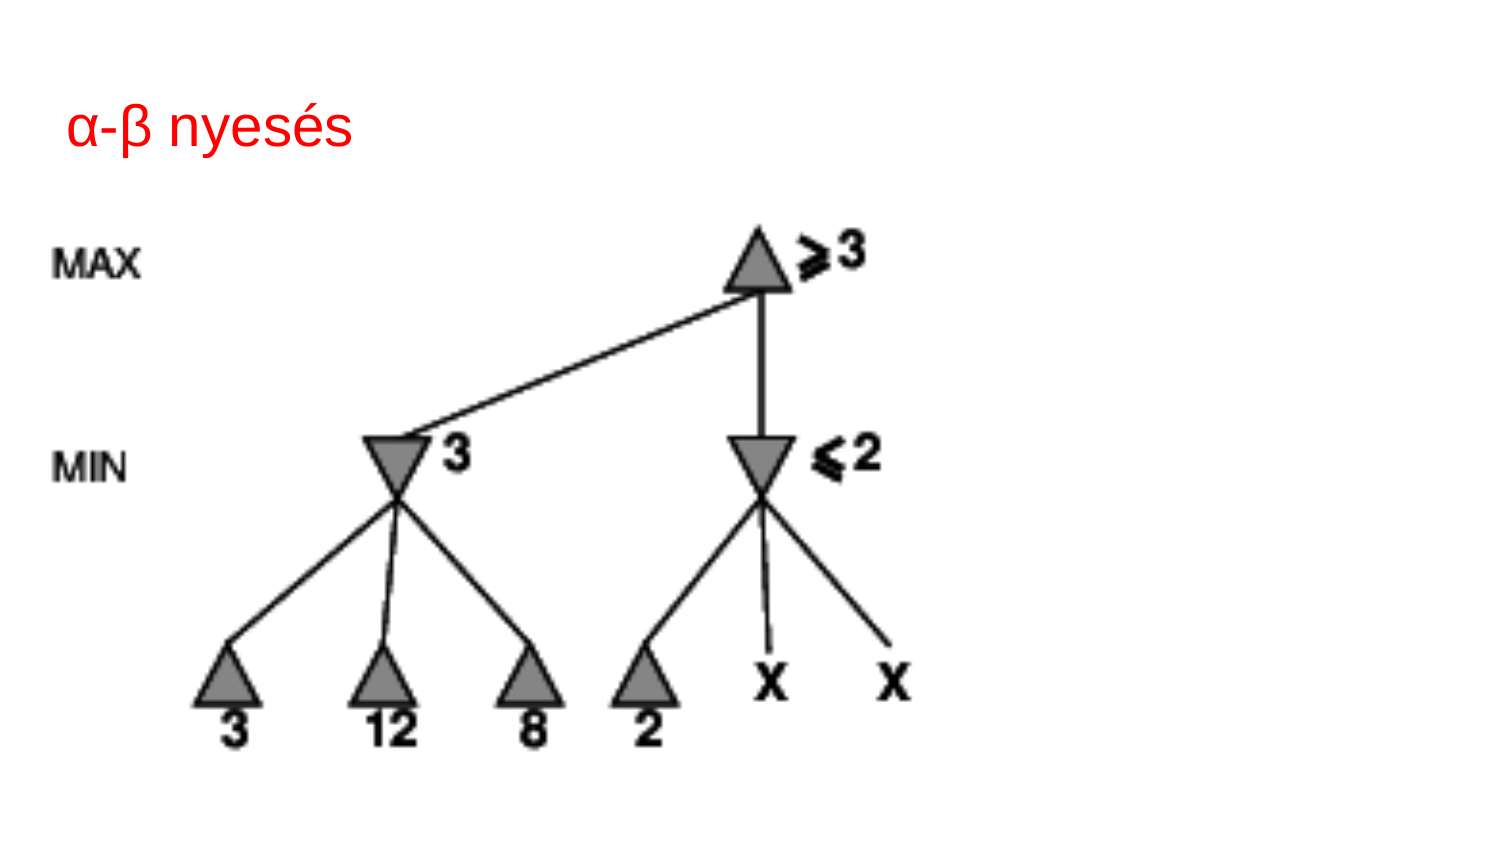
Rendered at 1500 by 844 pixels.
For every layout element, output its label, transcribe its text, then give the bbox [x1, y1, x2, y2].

title α-β nyesés [51, 72, 1449, 167]
picture [0, 180, 1450, 844]
